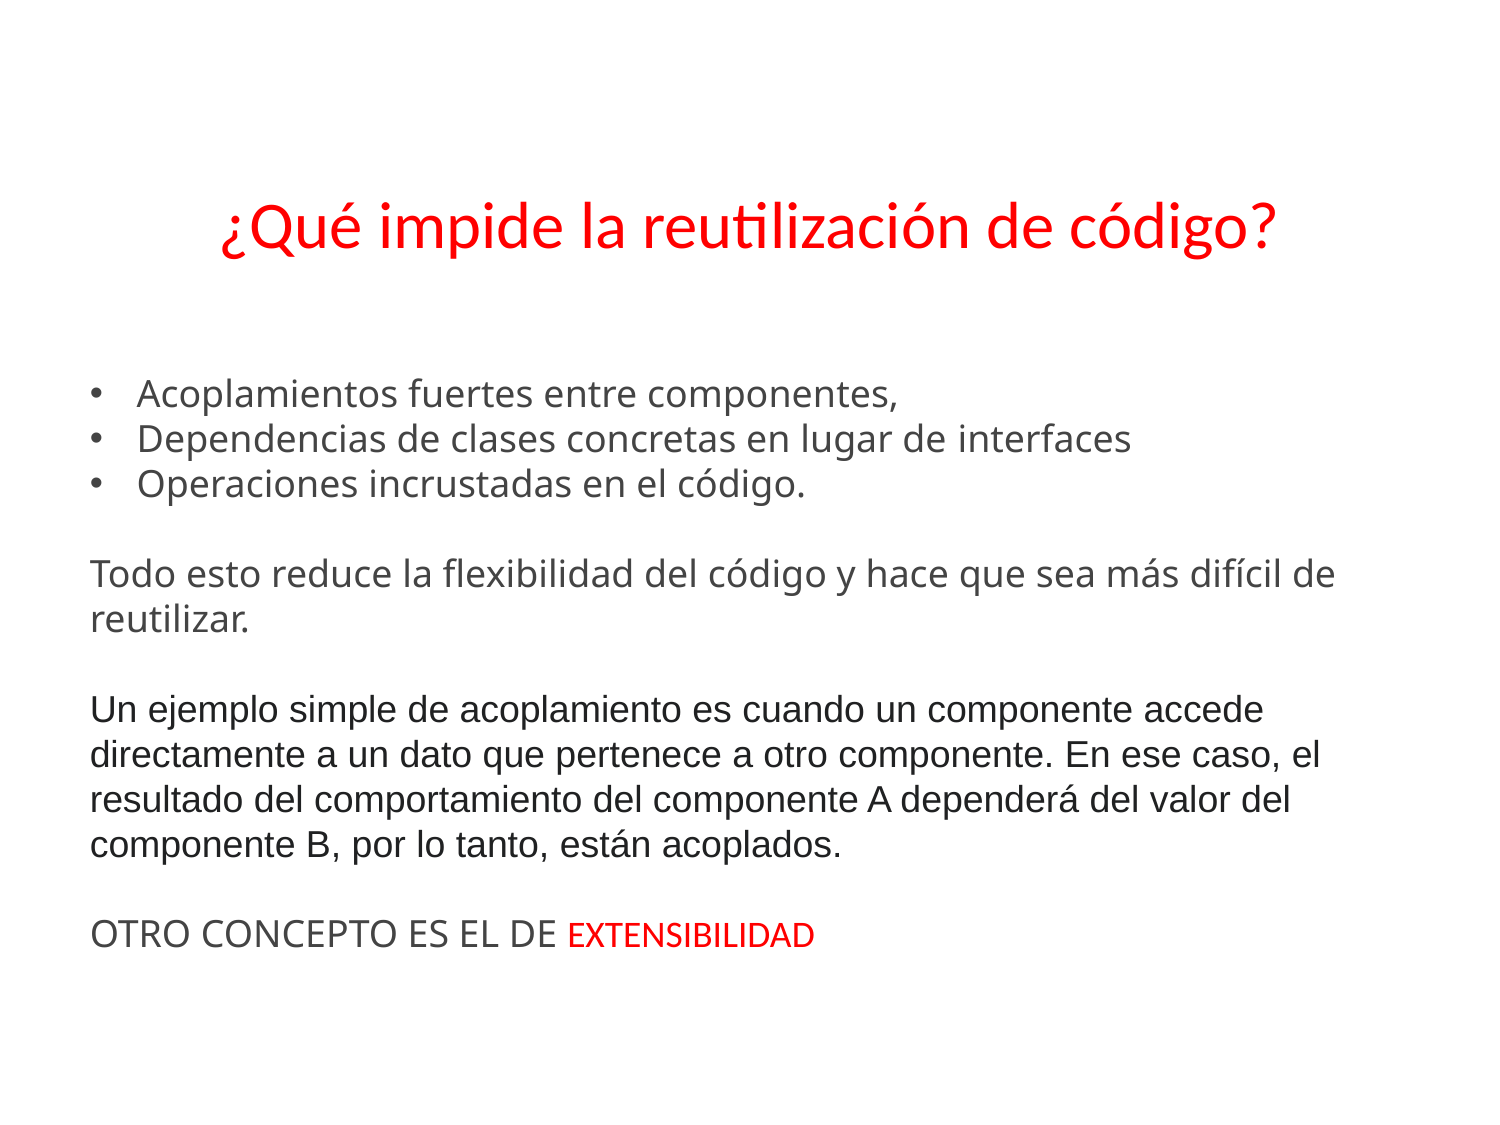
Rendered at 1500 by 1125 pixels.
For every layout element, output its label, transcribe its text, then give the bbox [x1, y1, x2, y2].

text_box ¿Qué impide la reutilización de código? [204, 174, 1296, 270]
text_box Acoplamientos fuertes entre componentes, Dependencias de clases concretas en lugar de interfaces Operaciones incrustadas en el código. Todo esto reduce la flexibilidad del código y hace que sea más difícil de reutilizar. Un ejemplo simple de acoplamiento es cuando un componente accede directamente a un dato que pertenece a otro componente. En ese caso, el resultado del comportamiento del componente A dependerá del valor del componente B, por lo tanto, están acoplados. OTRO CONCEPTO ES EL DE EXTENSIBILIDAD [75, 362, 1375, 1008]
